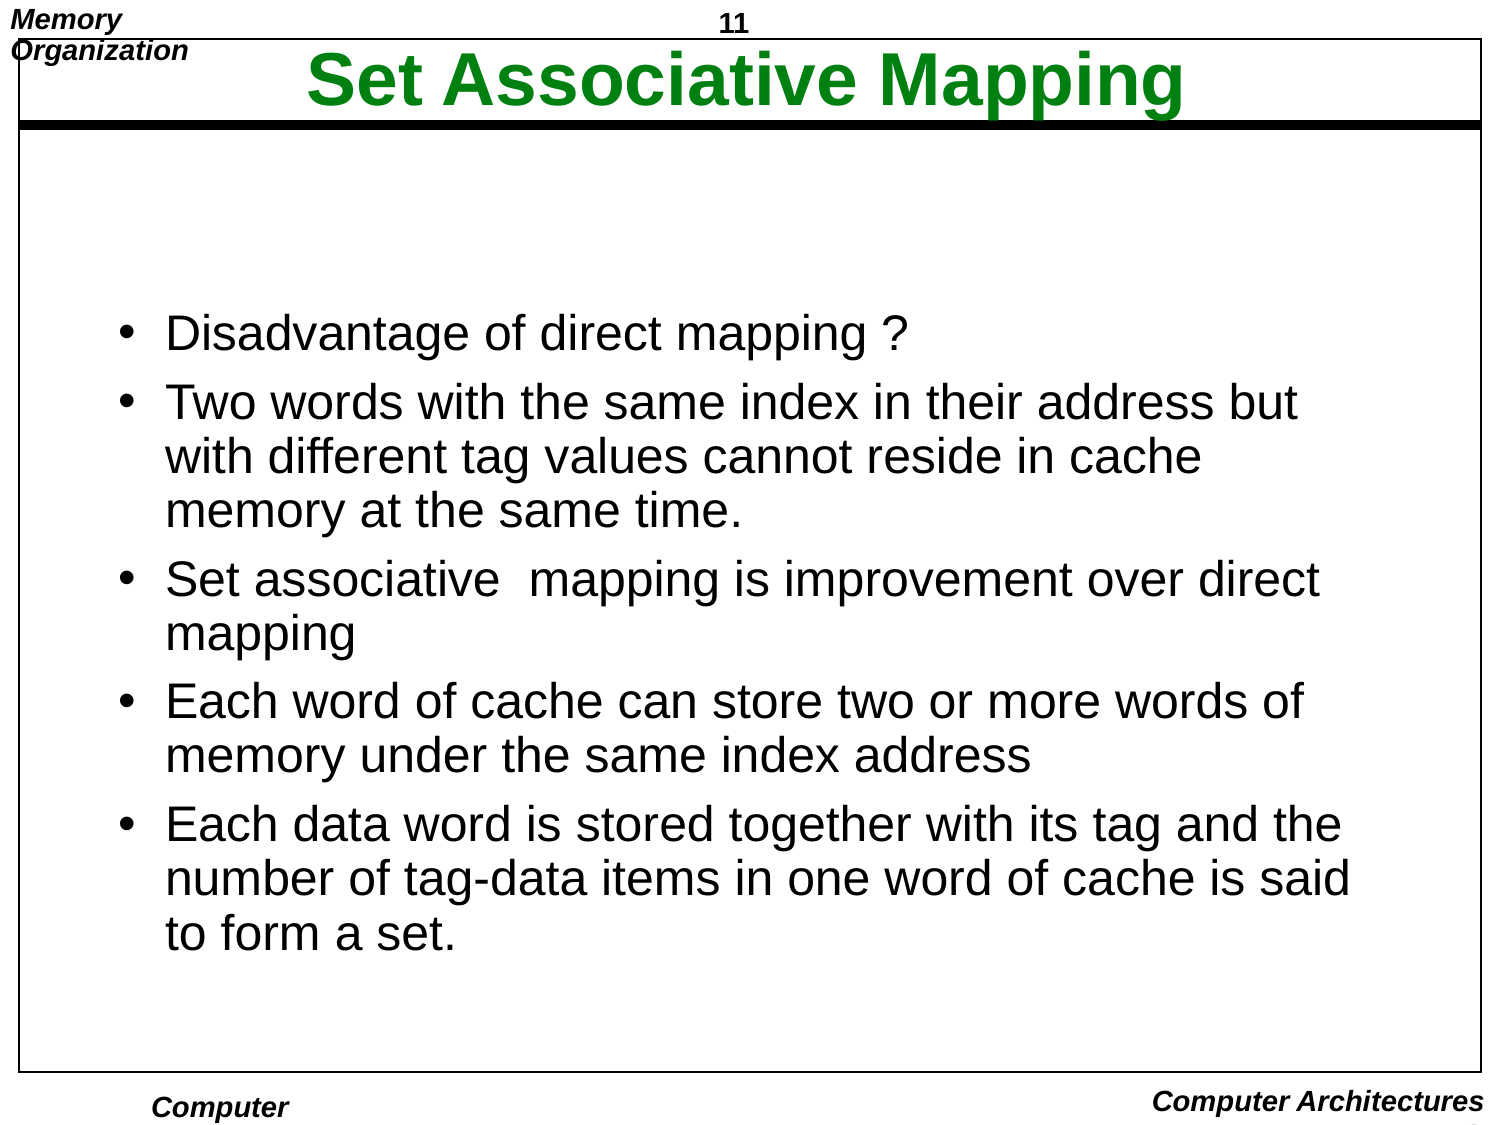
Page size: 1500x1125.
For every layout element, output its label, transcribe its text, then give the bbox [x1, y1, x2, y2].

title Set Associative Mapping [24, 36, 1470, 127]
list Disadvantage of direct mapping ? Two words with the same index in their address but with different tag values cannot reside in cache memory at the same time. Set associative mapping is improvement over direct mapping Each word of cache can store two or more words of memory under the same index address Each data word is stored together with its tag and the number of tag-data items in one word of cache is said to form a set. [103, 299, 1397, 1014]
